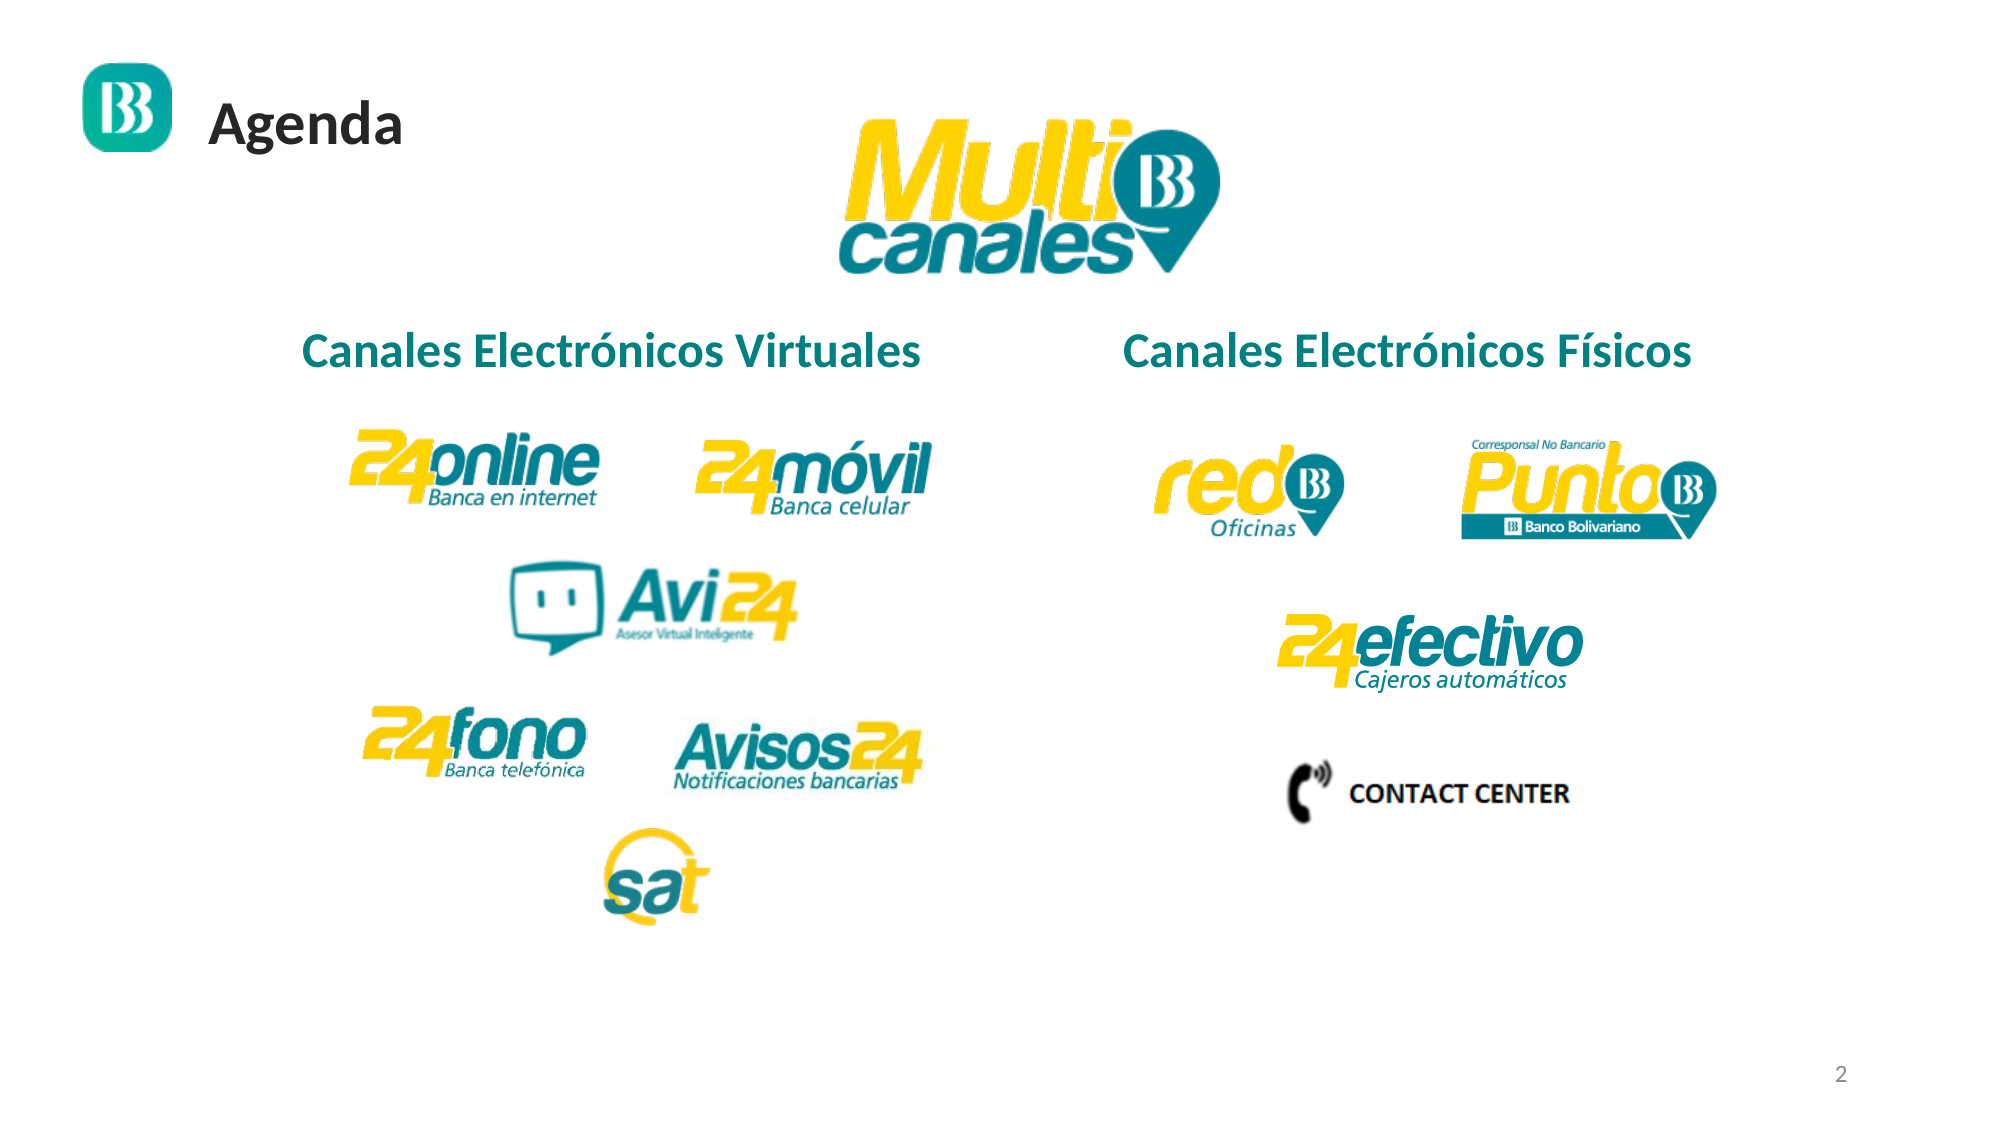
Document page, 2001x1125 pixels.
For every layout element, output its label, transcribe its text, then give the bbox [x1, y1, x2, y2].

slide_number 2 [1412, 1042, 1863, 1103]
picture [1452, 431, 1724, 549]
picture [1274, 745, 1586, 841]
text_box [82, 62, 421, 166]
picture [1142, 426, 1356, 555]
picture [467, 537, 858, 671]
picture [1274, 597, 1587, 709]
picture [362, 701, 600, 789]
picture [306, 411, 984, 535]
picture [599, 827, 998, 927]
picture [626, 708, 972, 802]
text_box Canales Electrónicos Virtuales Canales Electrónicos Físicos [287, 310, 1776, 386]
picture [672, 102, 1392, 291]
